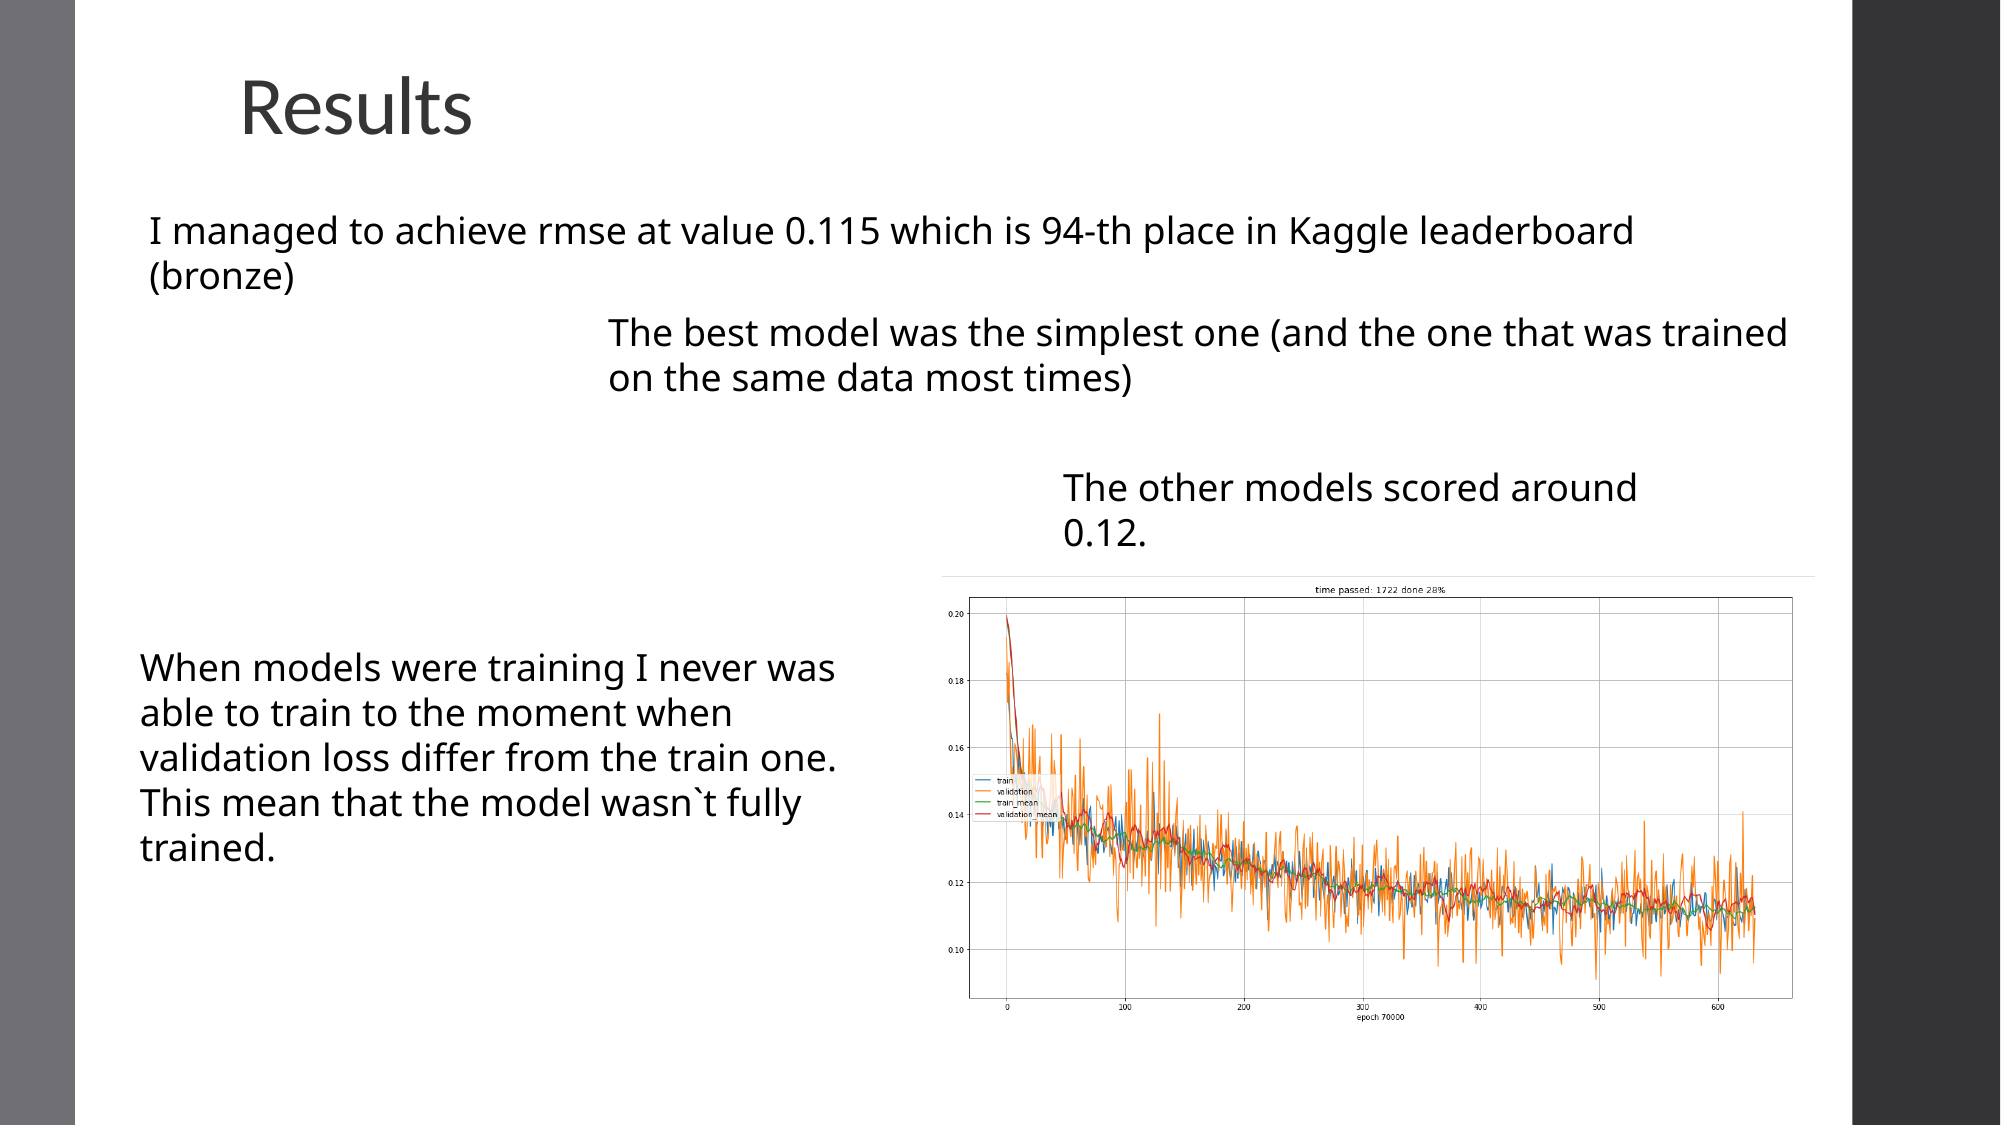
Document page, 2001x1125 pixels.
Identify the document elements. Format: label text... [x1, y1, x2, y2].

text_box The other models scored around 0.12. [1048, 456, 1745, 562]
text_box Results [224, 55, 594, 174]
text_box When models were training I never was able to train to the moment when validation loss differ from the train one. This mean that the model wasn`t fully trained. [124, 636, 904, 877]
picture [941, 575, 1815, 1028]
text_box The best model was the simplest one (and the one that was trained on the same data most times) [593, 301, 1810, 407]
text_box I managed to achieve rmse at value 0.115 which is 94-th place in Kaggle leaderboard (bronze) [134, 199, 1805, 305]
